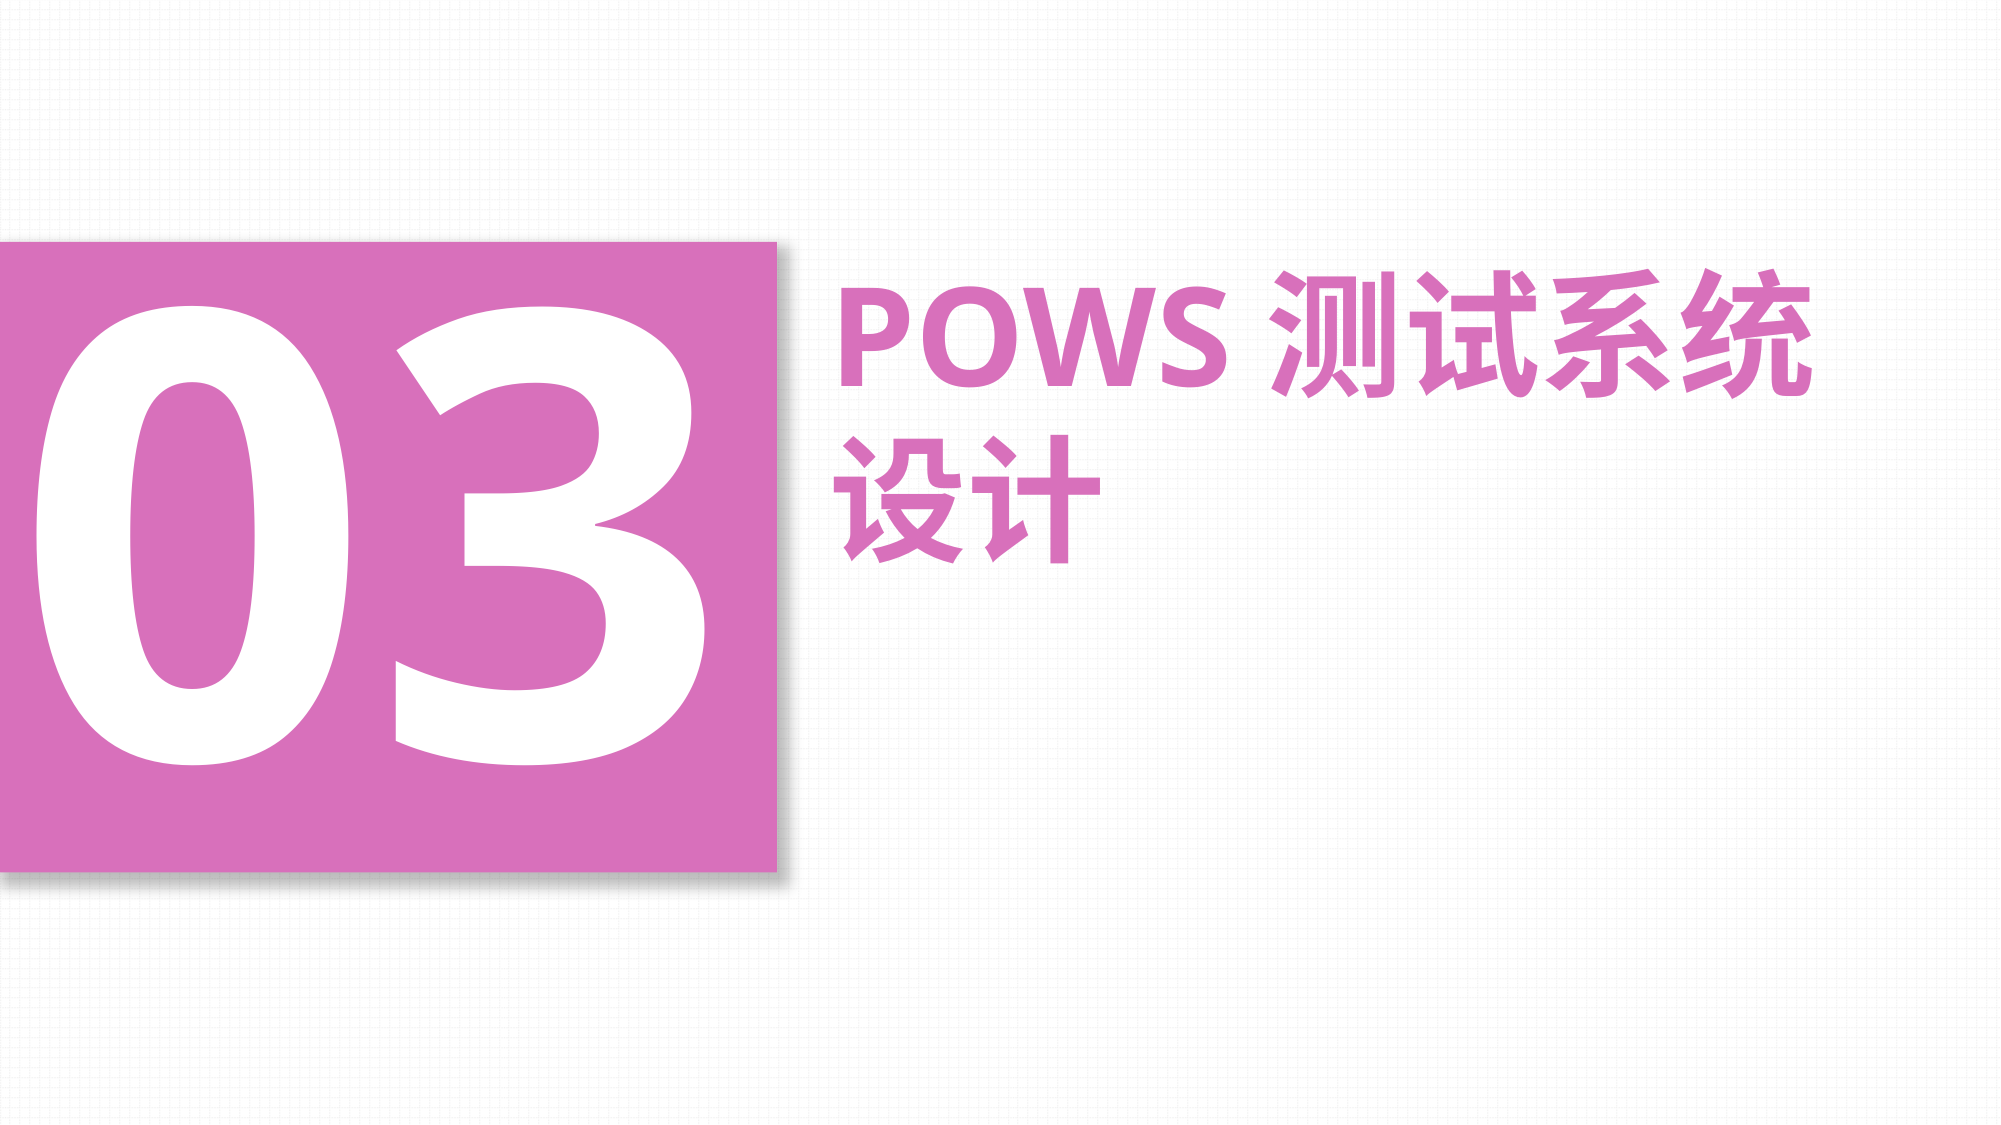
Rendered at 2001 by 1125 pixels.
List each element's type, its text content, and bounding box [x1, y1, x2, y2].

picture [0, 0, 2001, 1125]
list POWS测试系统设计 [814, 241, 1914, 873]
list 03 [0, 241, 777, 873]
